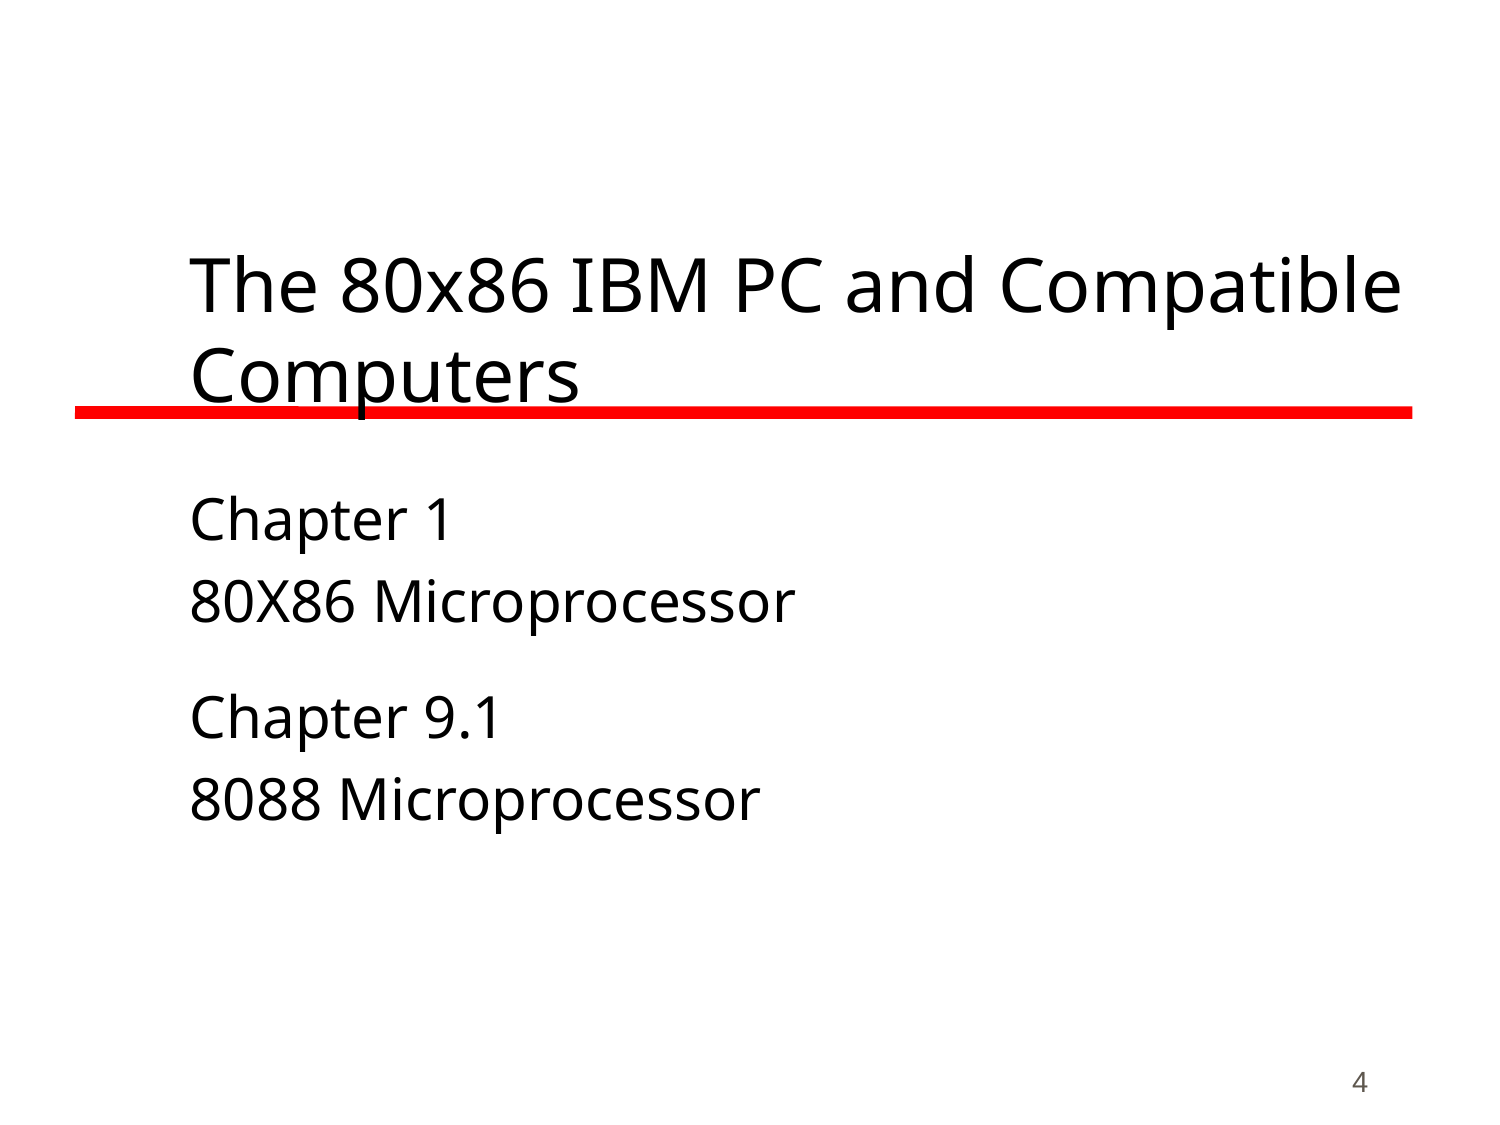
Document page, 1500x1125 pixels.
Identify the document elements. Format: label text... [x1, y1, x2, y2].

slide_number 4 [1083, 1021, 1384, 1107]
text_box The 80x86 IBM PC and Compatible Computers [174, 112, 1442, 425]
text_box Chapter 1 80X86 Microprocessor Chapter 9.1 8088 Microprocessor [174, 474, 1225, 766]
